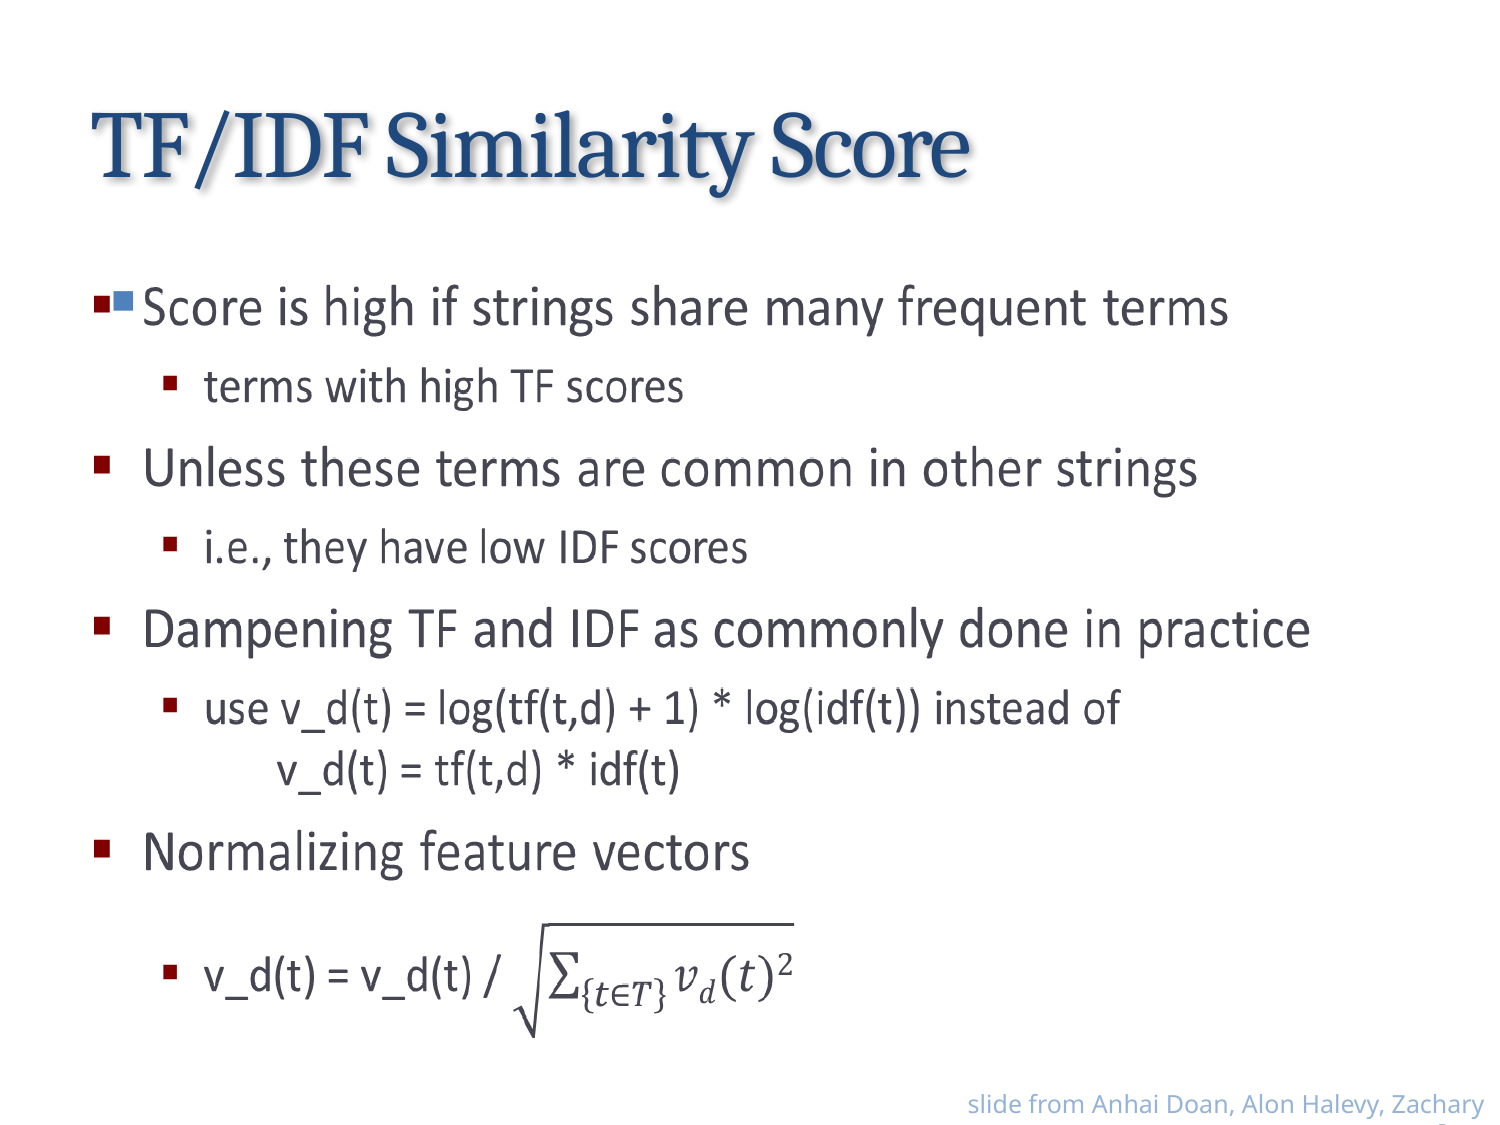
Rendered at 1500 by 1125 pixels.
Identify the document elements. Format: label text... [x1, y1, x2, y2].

text_box slide from Anhai Doan, Alon Halevy, Zachary Ives [950, 1080, 1500, 1125]
title TF/IDF Similarity Score [75, 45, 1434, 233]
text_box [75, 262, 1425, 1050]
